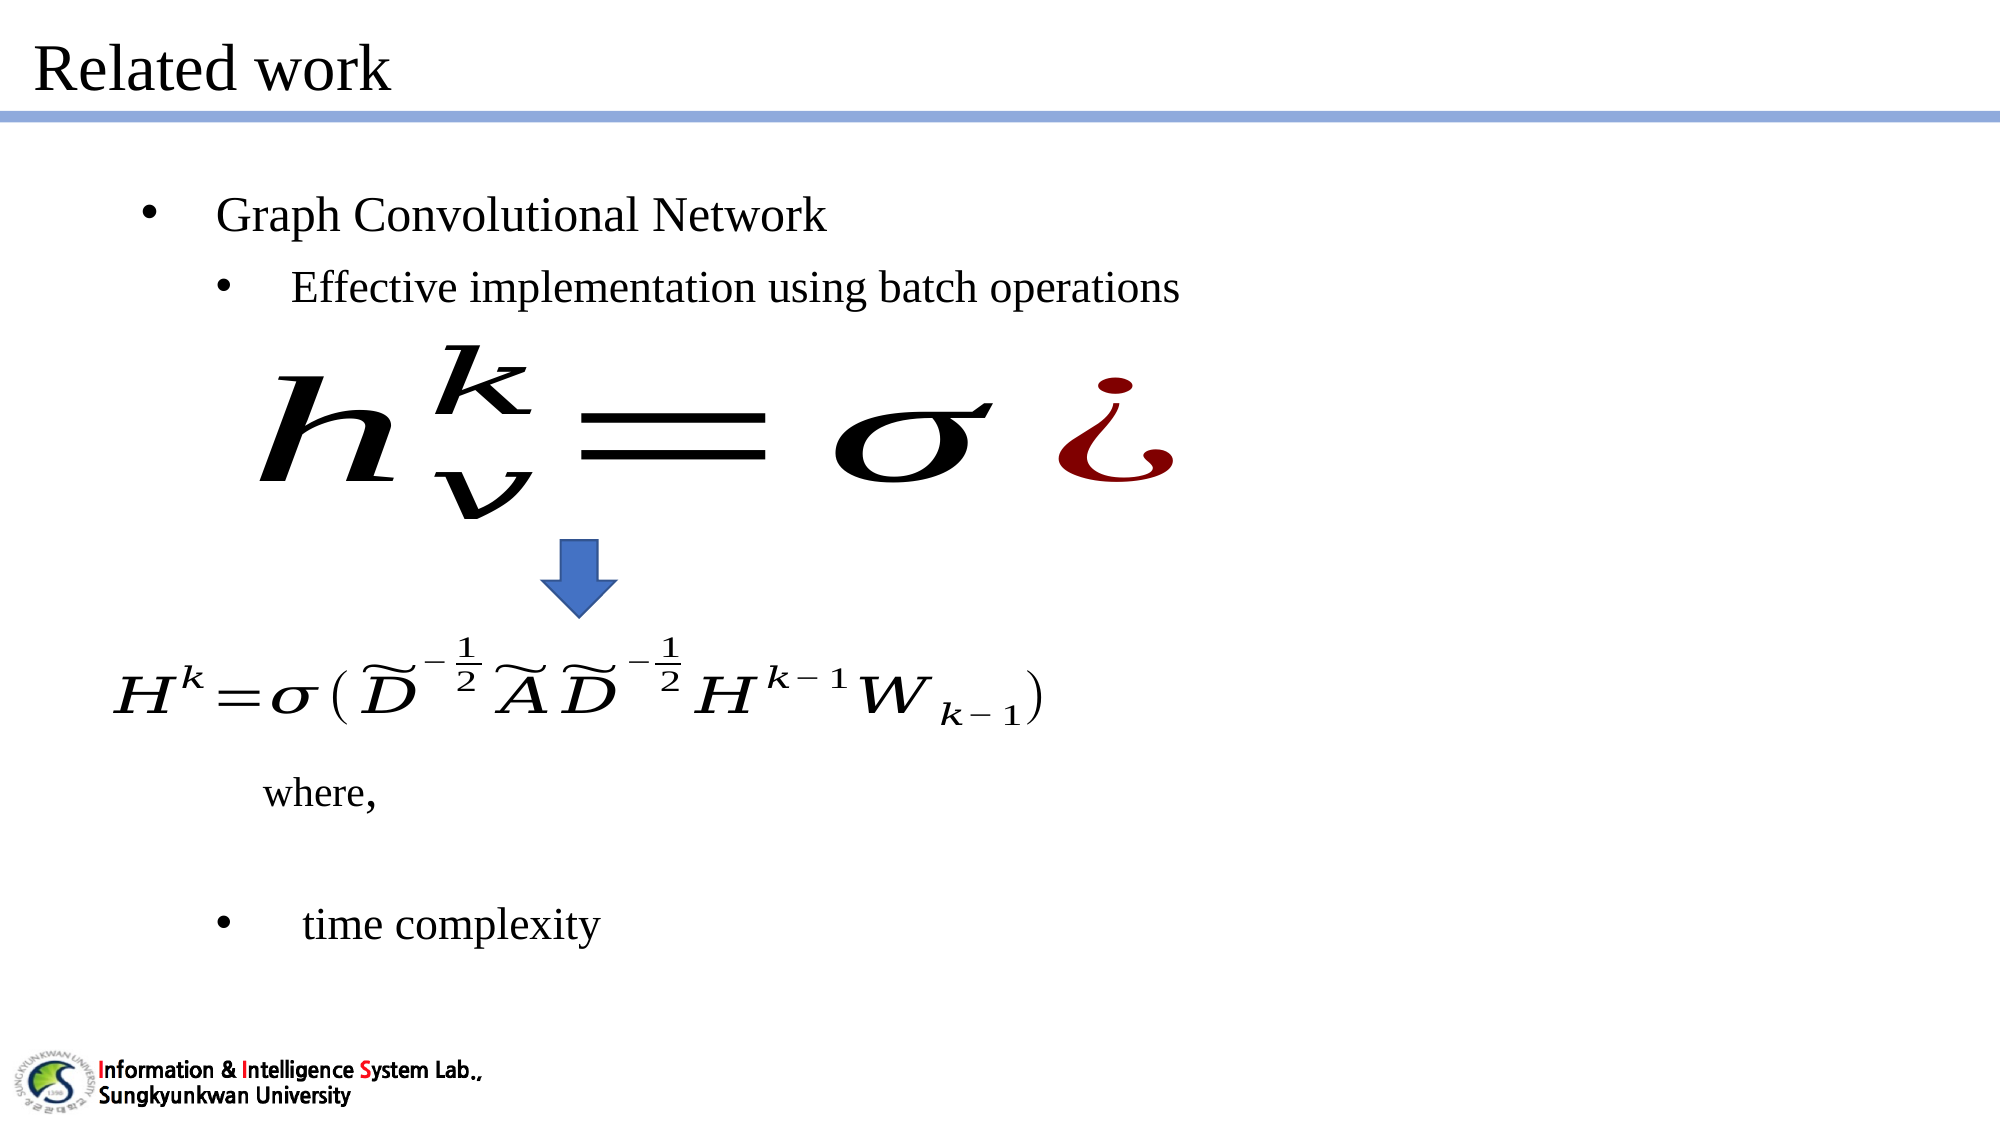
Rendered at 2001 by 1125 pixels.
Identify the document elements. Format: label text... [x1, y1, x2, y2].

picture [0, 1039, 497, 1120]
text_box [539, 539, 619, 619]
text_box [0, 110, 2000, 123]
text_box Related work [0, 10, 1858, 109]
